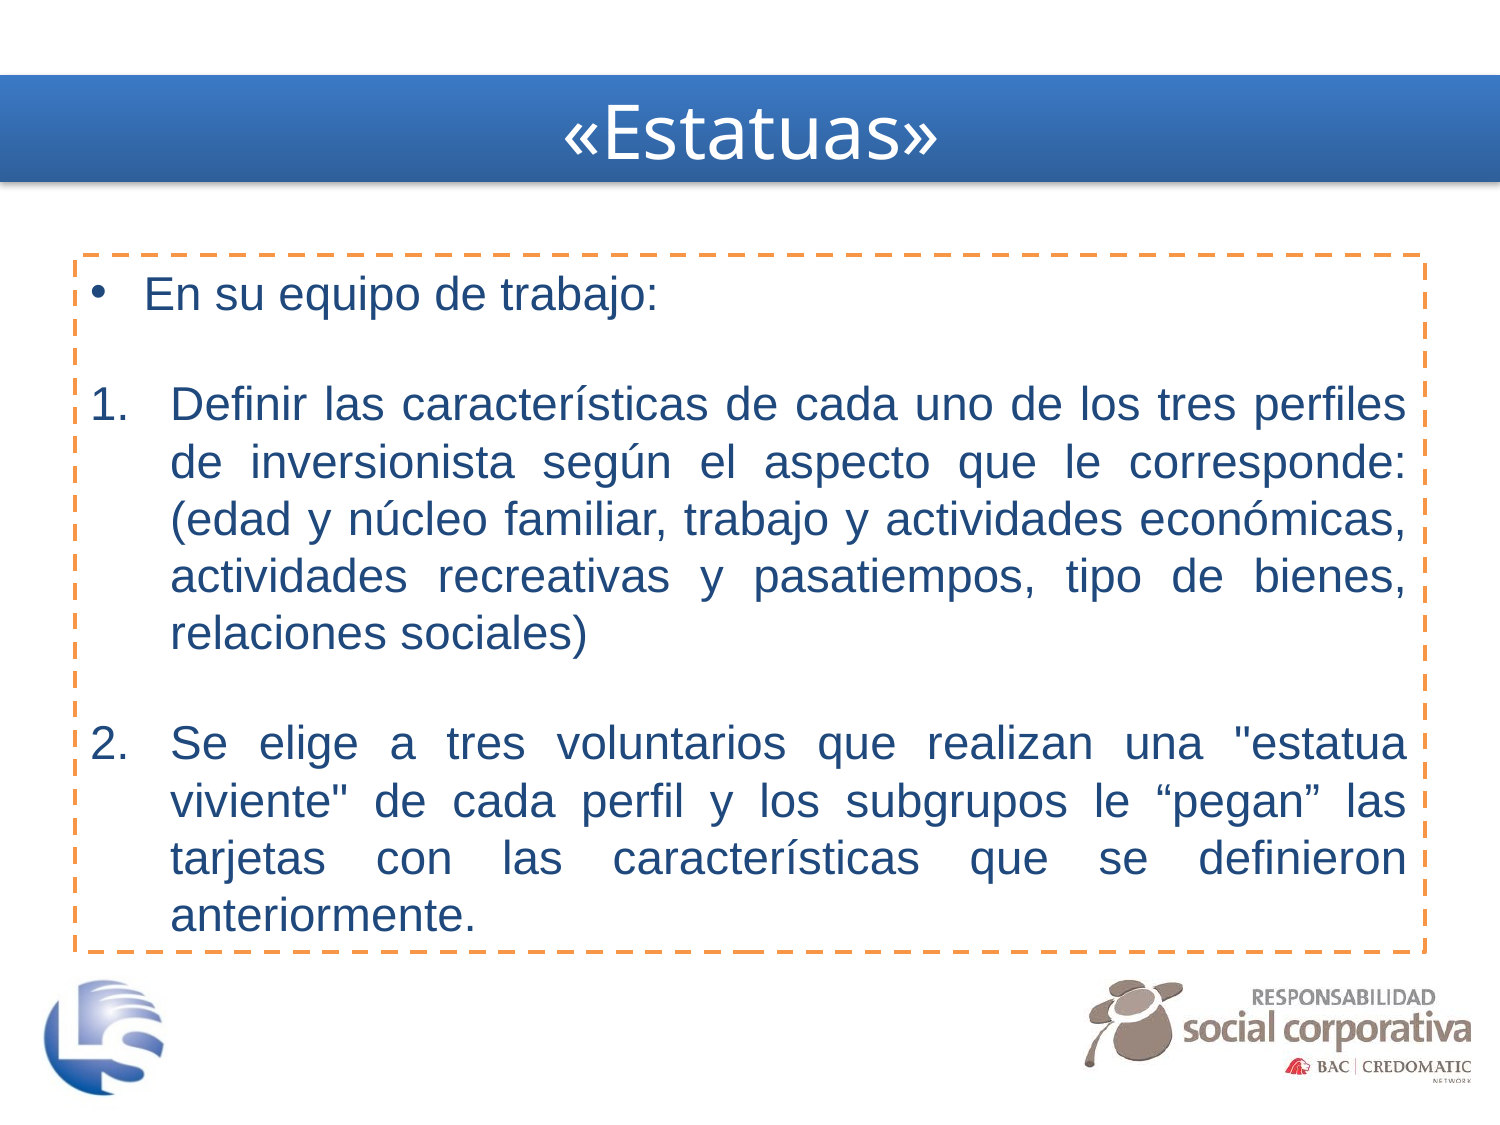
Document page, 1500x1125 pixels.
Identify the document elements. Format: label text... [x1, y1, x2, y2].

text_box «Estatuas» [0, 75, 1500, 182]
list En su equipo de trabajo: Definir las características de cada uno de los tres perfiles de inversionista según el aspecto que le corresponde: (edad y núcleo familiar, trabajo y actividades económicas, actividades recreativas y pasatiempos, tipo de bienes, relaciones sociales) Se elige a tres voluntarios que realizan una "estatua viviente" de cada perfil y los subgrupos le “pegan” las tarjetas con las características que se definieron anteriormente. [73, 253, 1427, 954]
picture [1083, 978, 1471, 1083]
picture [40, 975, 172, 1110]
